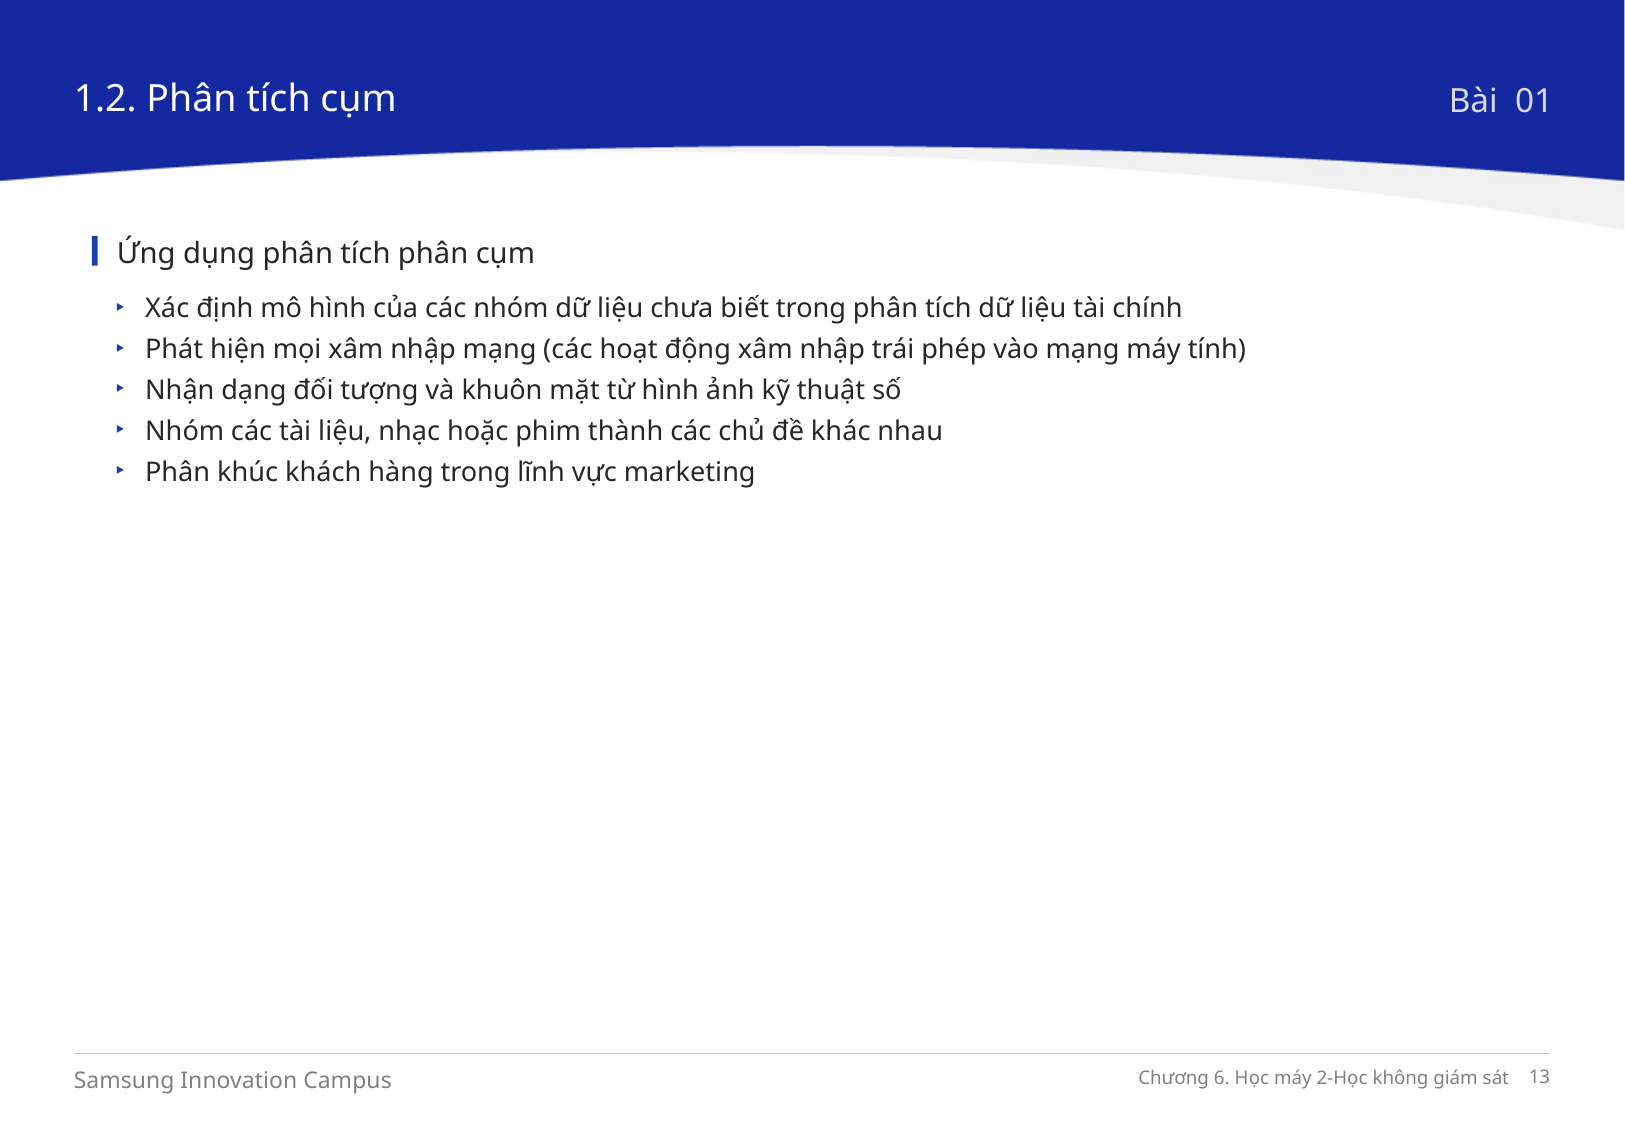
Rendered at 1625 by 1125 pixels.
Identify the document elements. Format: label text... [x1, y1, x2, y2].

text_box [91, 234, 1533, 270]
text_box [73, 73, 1554, 120]
text_box Xác định mô hình của các nhóm dữ liệu chưa biết trong phân tích dữ liệu tài chính Phát hiện mọi xâm nhập mạng (các hoạt động xâm nhập trái phép vào mạng máy tính) Nhận dạng đối tượng và khuôn mặt từ hình ảnh kỹ thuật số Nhóm các tài liệu, nhạc hoặc phim thành các chủ đề khác nhau Phân khúc khách hàng trong lĩnh vực marketing [114, 278, 1532, 499]
picture [0, 0, 1625, 1125]
